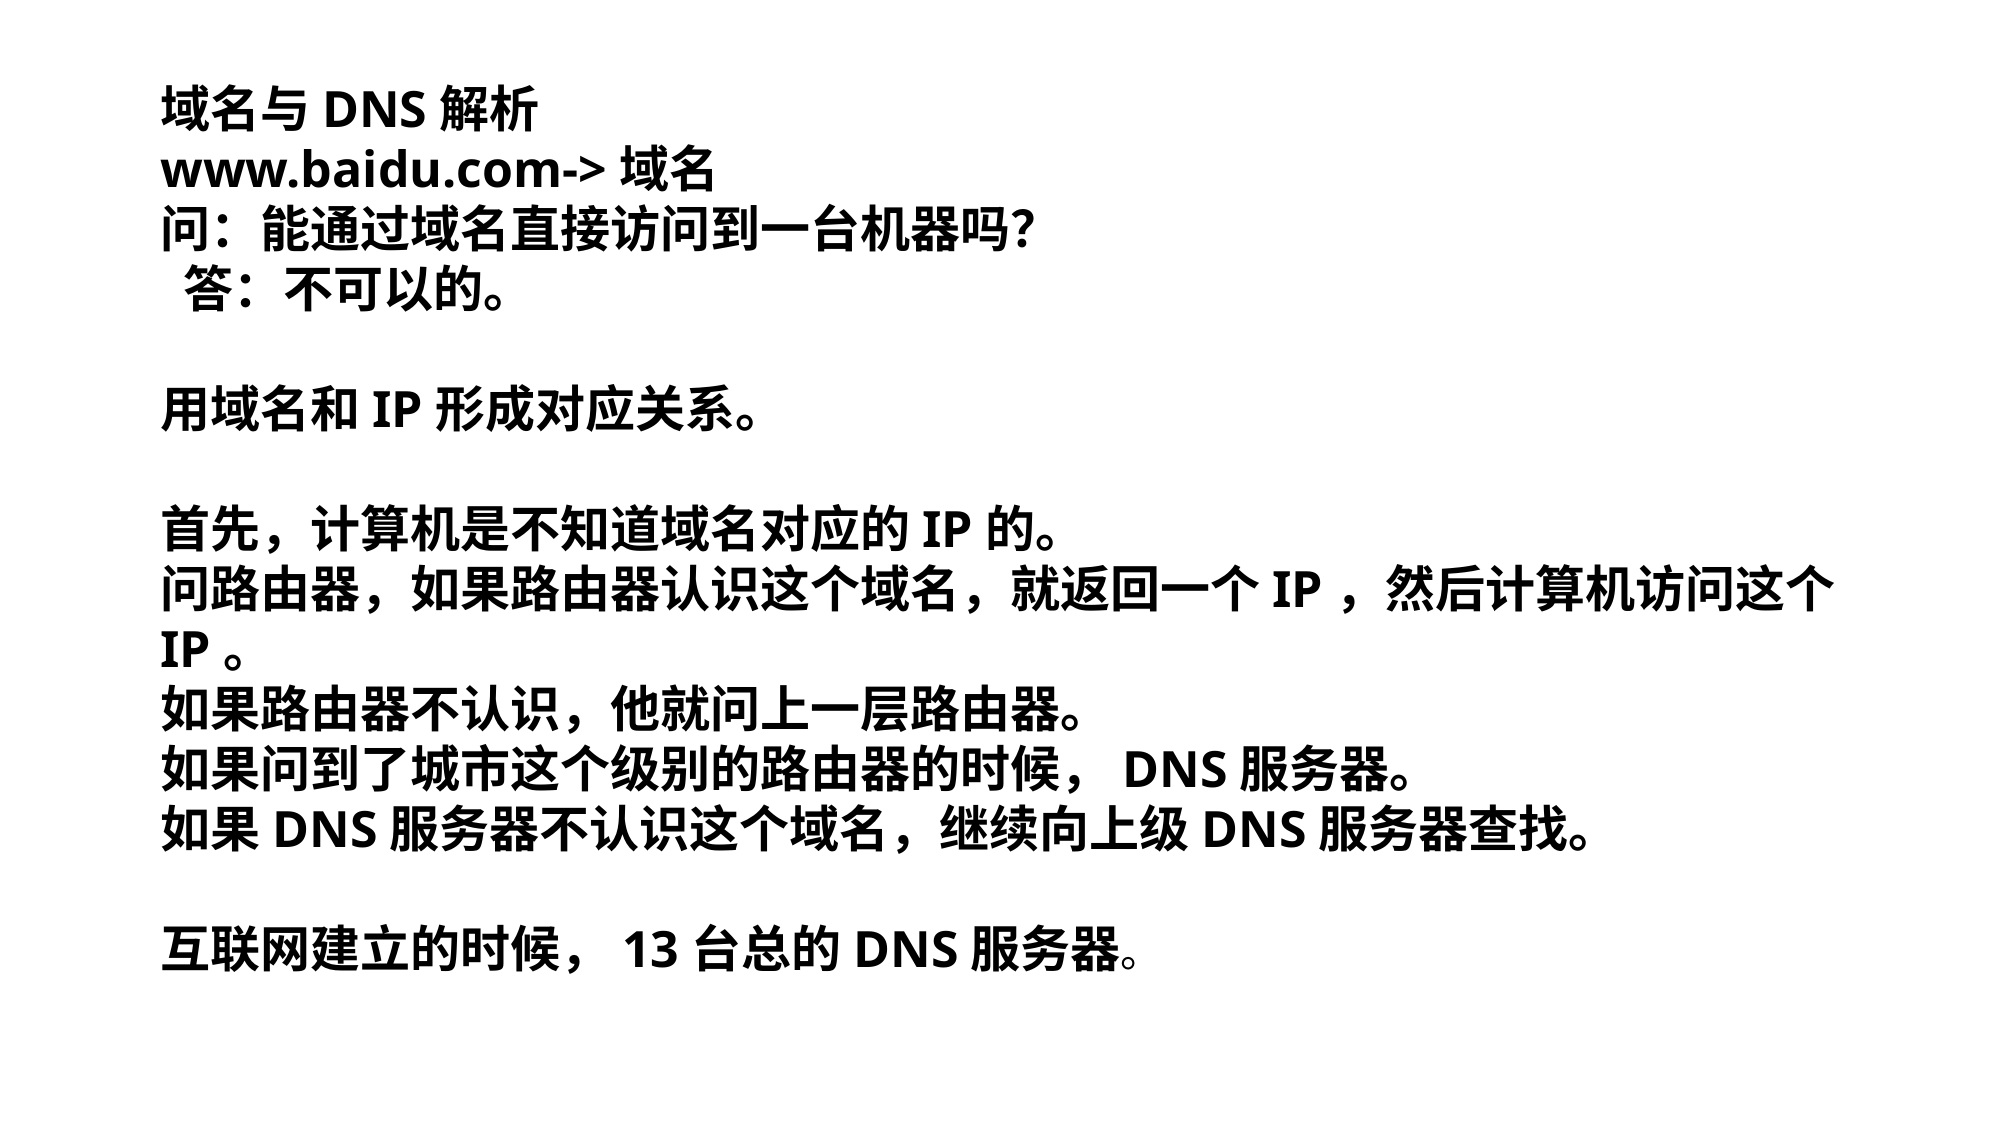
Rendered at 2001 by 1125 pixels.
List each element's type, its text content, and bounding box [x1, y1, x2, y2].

text_box 域名与DNS解析 www.baidu.com->域名 问：能通过域名直接访问到⼀台机器吗？ 答：不可以的。 ⽤域名和IP形成对应关系。 ⾸先，计算机是不知道域名对应的IP的。 问路由器，如果路由器认识这个域名，就返回⼀个IP，然后计算机访问这个IP。 如果路由器不认识，他就问上⼀层路由器。 如果问到了城市这个级别的路由器的时候，DNS服务器。 如果DNS服务器不认识这个域名，继续向上级DNS服务器查找。 互联⽹建⽴的时候，13台总的DNS服务器。 [145, 70, 1887, 985]
